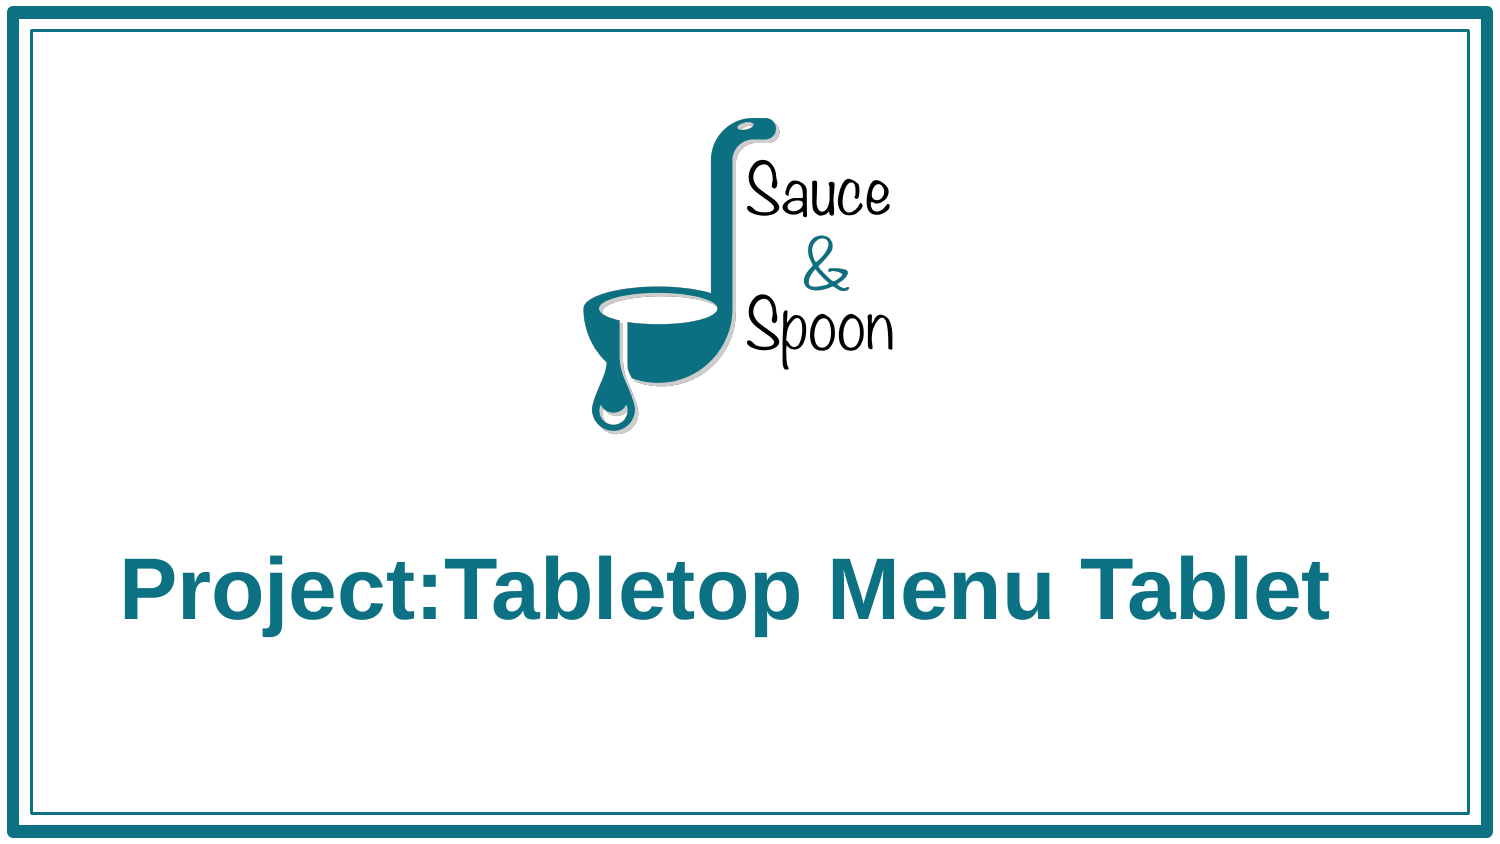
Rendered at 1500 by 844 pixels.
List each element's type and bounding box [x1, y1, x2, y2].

text_box [12, 12, 1488, 832]
picture [526, 54, 974, 501]
